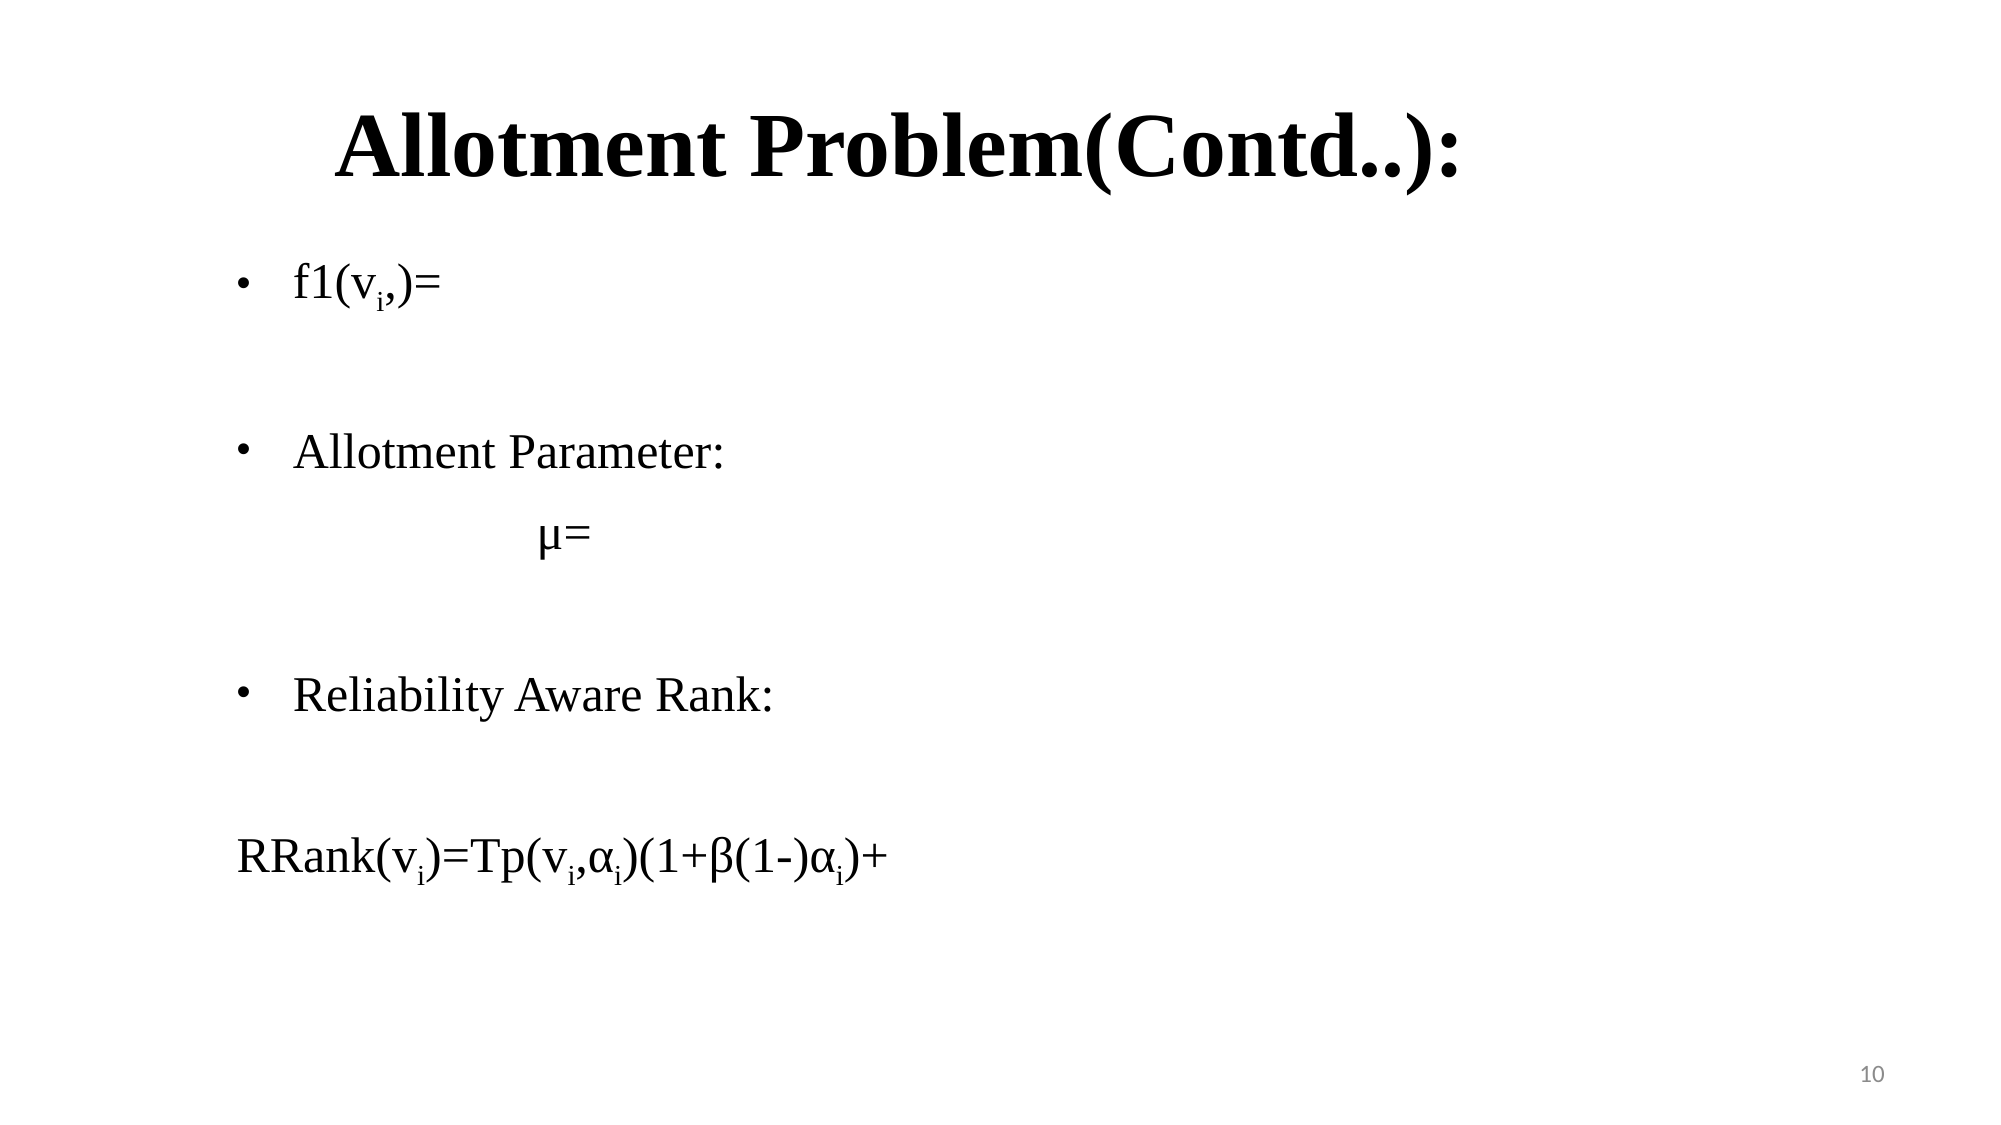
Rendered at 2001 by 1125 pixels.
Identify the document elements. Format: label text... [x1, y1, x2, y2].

text_box Allotment Problem(Contd..): [320, 76, 1722, 327]
slide_number 10 [1433, 1042, 1900, 1103]
